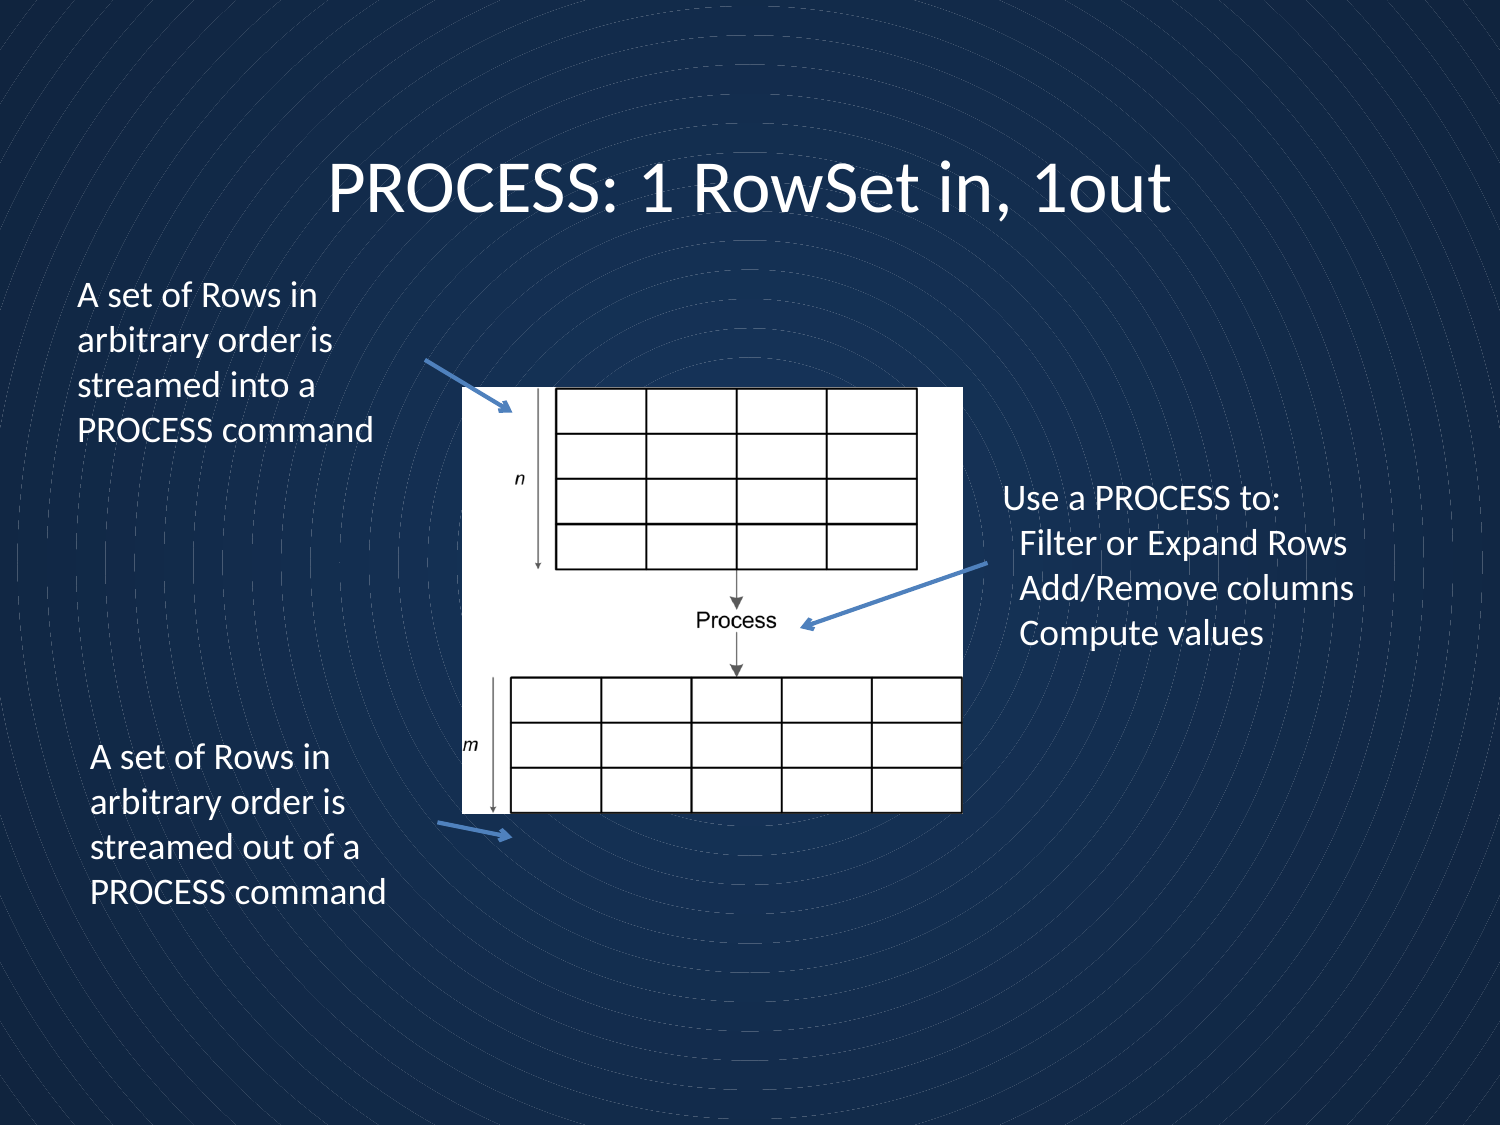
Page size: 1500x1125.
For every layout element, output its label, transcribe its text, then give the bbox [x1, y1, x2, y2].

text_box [799, 563, 988, 629]
text_box A set of Rows in arbitrary order is streamed out of a PROCESS command [74, 724, 438, 920]
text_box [424, 360, 513, 413]
text_box A set of Rows in arbitrary order is streamed into a PROCESS command [62, 262, 425, 458]
text_box Use a PROCESS to: Filter or Expand Rows Add/Remove columns Compute values [987, 465, 1475, 661]
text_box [437, 823, 513, 838]
title PROCESS: 1 RowSet in, 1out [75, 115, 1425, 250]
picture [462, 387, 963, 814]
